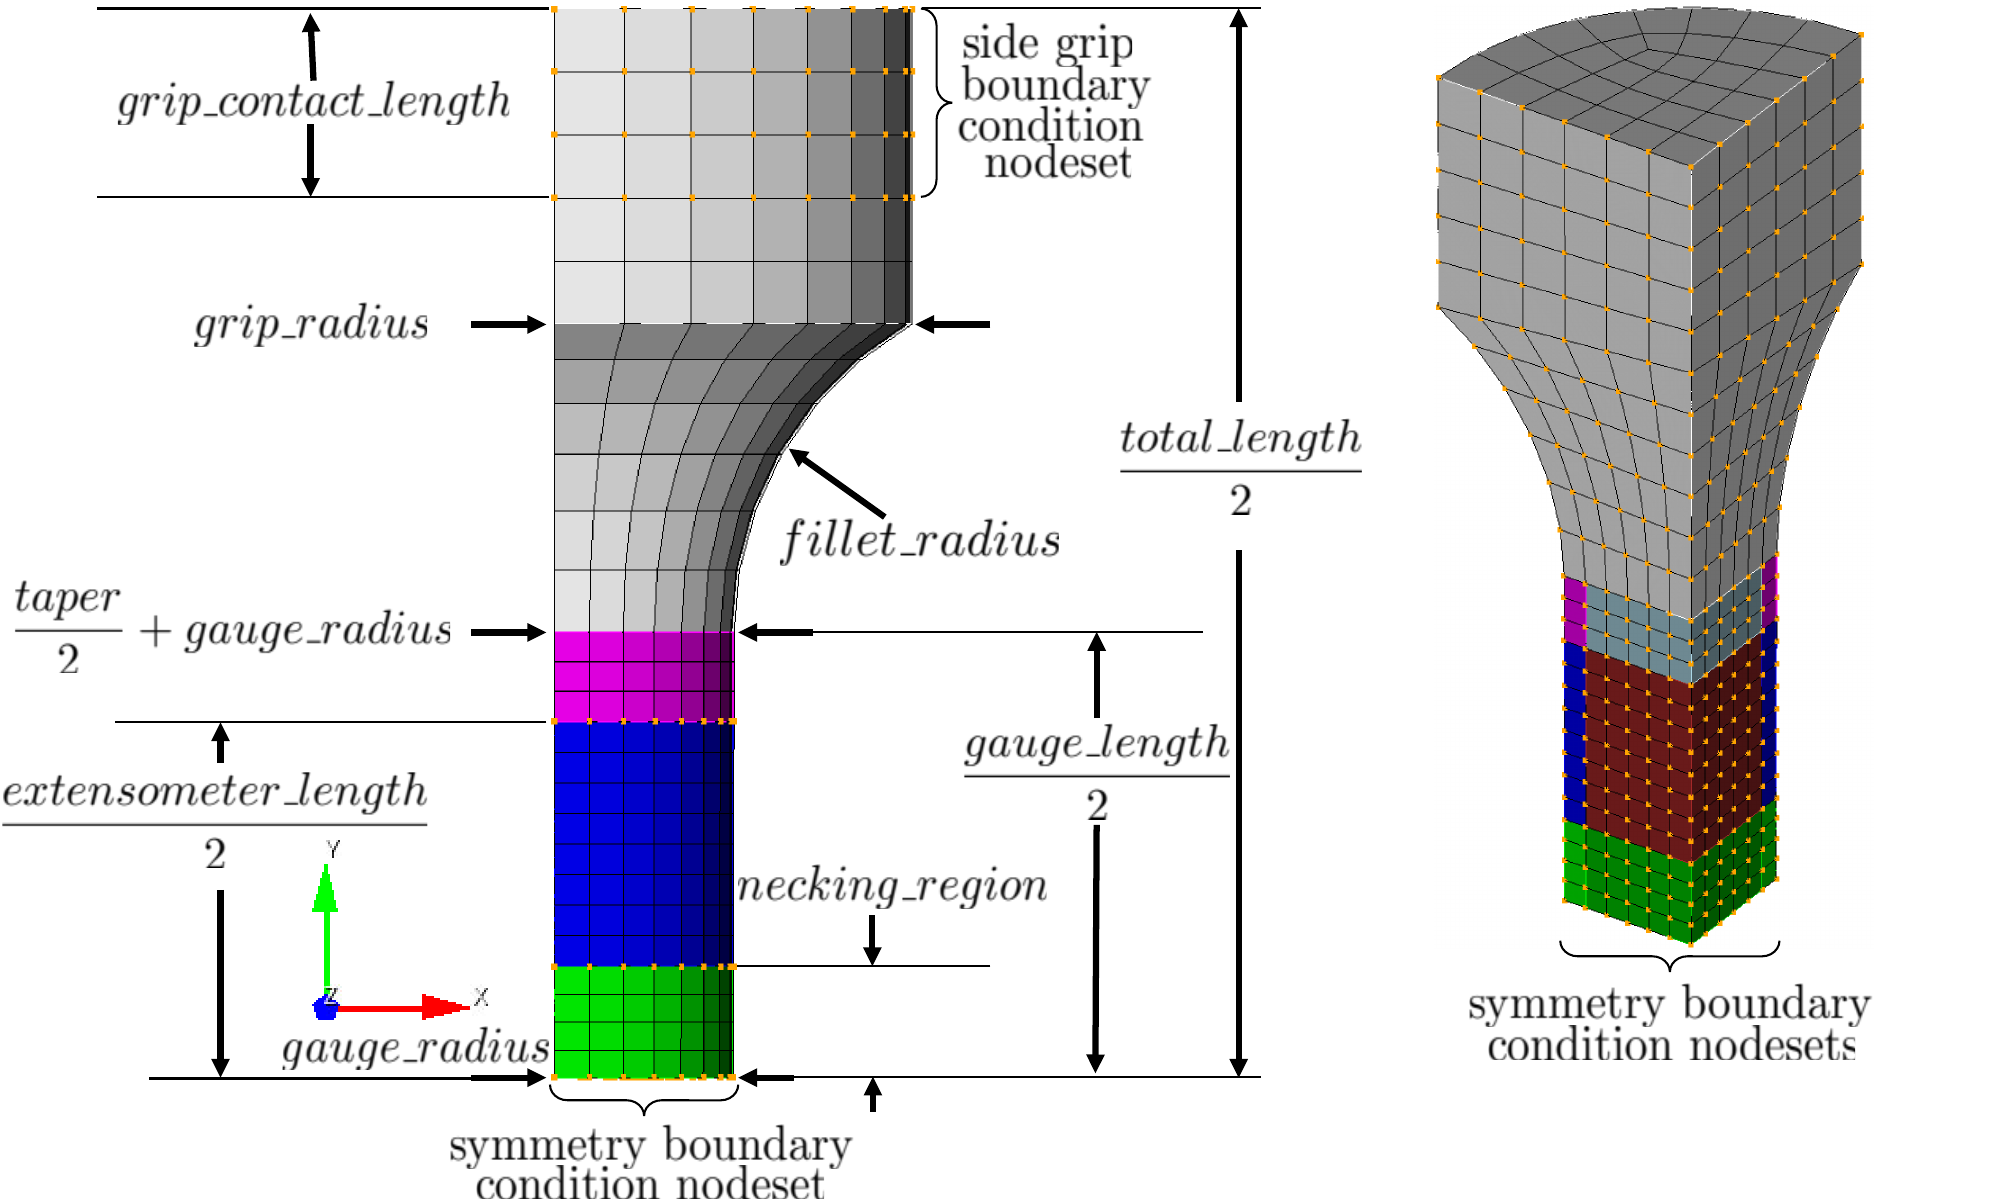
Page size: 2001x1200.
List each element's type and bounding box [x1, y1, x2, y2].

picture [1469, 983, 1875, 1060]
picture [2, 4, 1060, 1084]
text_box [1562, 949, 1778, 973]
picture [193, 302, 428, 347]
picture [450, 1124, 855, 1199]
picture [1434, 4, 1874, 949]
picture [1120, 418, 1362, 515]
picture [963, 723, 1230, 820]
text_box [549, 1084, 739, 1116]
picture [955, 22, 1154, 186]
text_box [920, 8, 953, 198]
text_box [788, 448, 885, 517]
picture [874, 1077, 916, 1084]
picture [14, 580, 451, 673]
picture [117, 80, 510, 125]
